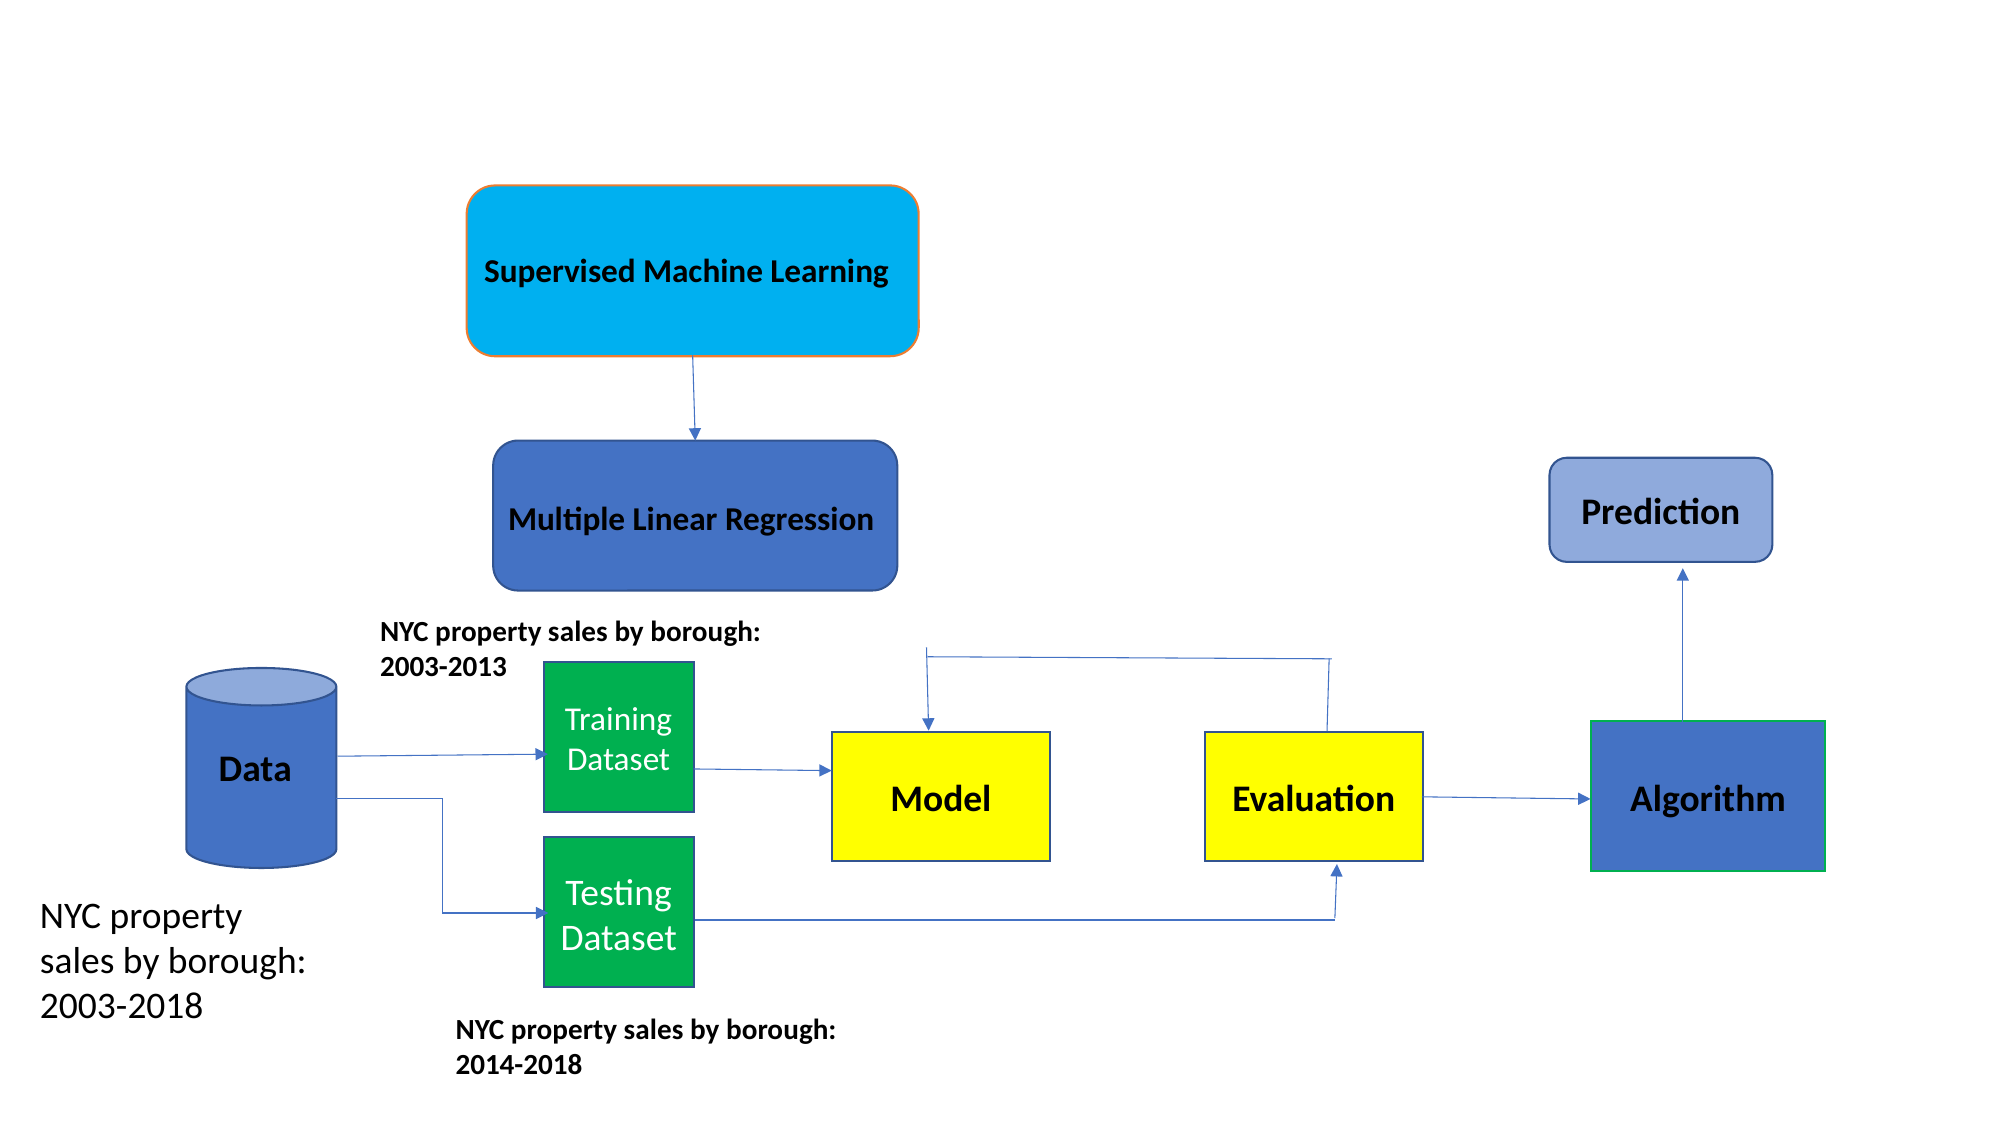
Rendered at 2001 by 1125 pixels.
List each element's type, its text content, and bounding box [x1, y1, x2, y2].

text_box Evaluation [1204, 731, 1424, 862]
text_box [492, 439, 899, 592]
text_box NYC property sales by borough: 2003-2018 [24, 883, 327, 1034]
text_box [465, 184, 920, 358]
text_box Supervised Machine Learning [469, 242, 1003, 297]
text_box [336, 798, 549, 913]
text_box Algorithm [1590, 720, 1826, 872]
text_box [0, 648, 251, 709]
text_box Multiple Linear Regression [493, 489, 944, 545]
text_box NYC property sales by borough: 2003-2013 [365, 604, 815, 690]
text_box [185, 666, 338, 870]
text_box Training Dataset [543, 690, 695, 813]
text_box Model [831, 731, 1051, 862]
text_box Testing Dataset [543, 836, 695, 988]
text_box Prediction [1548, 456, 1774, 563]
text_box NYC property sales by borough: 2014-2018 [440, 1003, 891, 1088]
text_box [692, 355, 696, 441]
text_box Data [203, 736, 543, 797]
